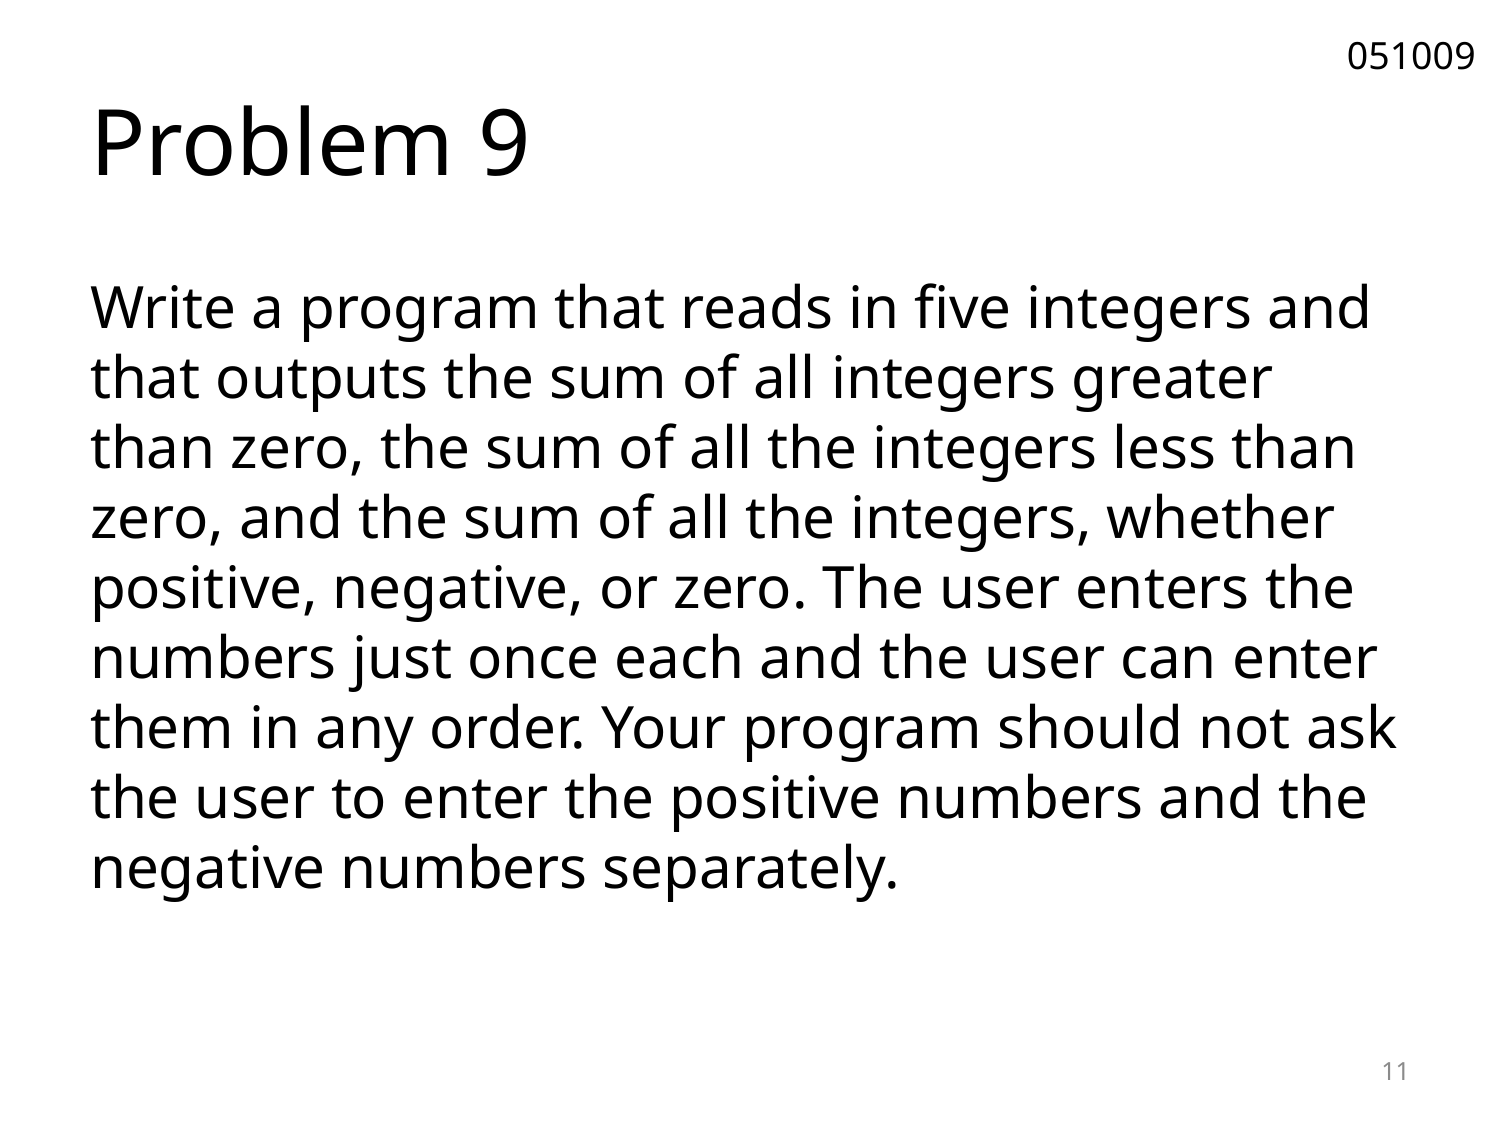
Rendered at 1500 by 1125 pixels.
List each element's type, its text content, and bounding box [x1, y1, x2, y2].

list Write a program that reads in five integers and that outputs the sum of all integers greater than zero, the sum of all the integers less than zero, and the sum of all the integers, whether positive, negative, or zero. The user enters the numbers just once each and the user can enter them in any order. Your program should not ask the user to enter the positive numbers and the negative numbers separately. [75, 262, 1425, 391]
title Problem 9 [75, 45, 1425, 233]
list Write a program that reads in five integers and that outputs the sum of all integers greater than zero, the sum of all the integers less than zero, and the sum of all the integers, whether positive, negative, or zero. The user enters the numbers just once each and the user can enter them in any order. Your program should not ask the user to enter the positive numbers and the negative numbers separately. [75, 392, 1425, 1005]
slide_number 11 [1074, 1042, 1425, 1103]
text_box 051009 [1332, 24, 1491, 85]
